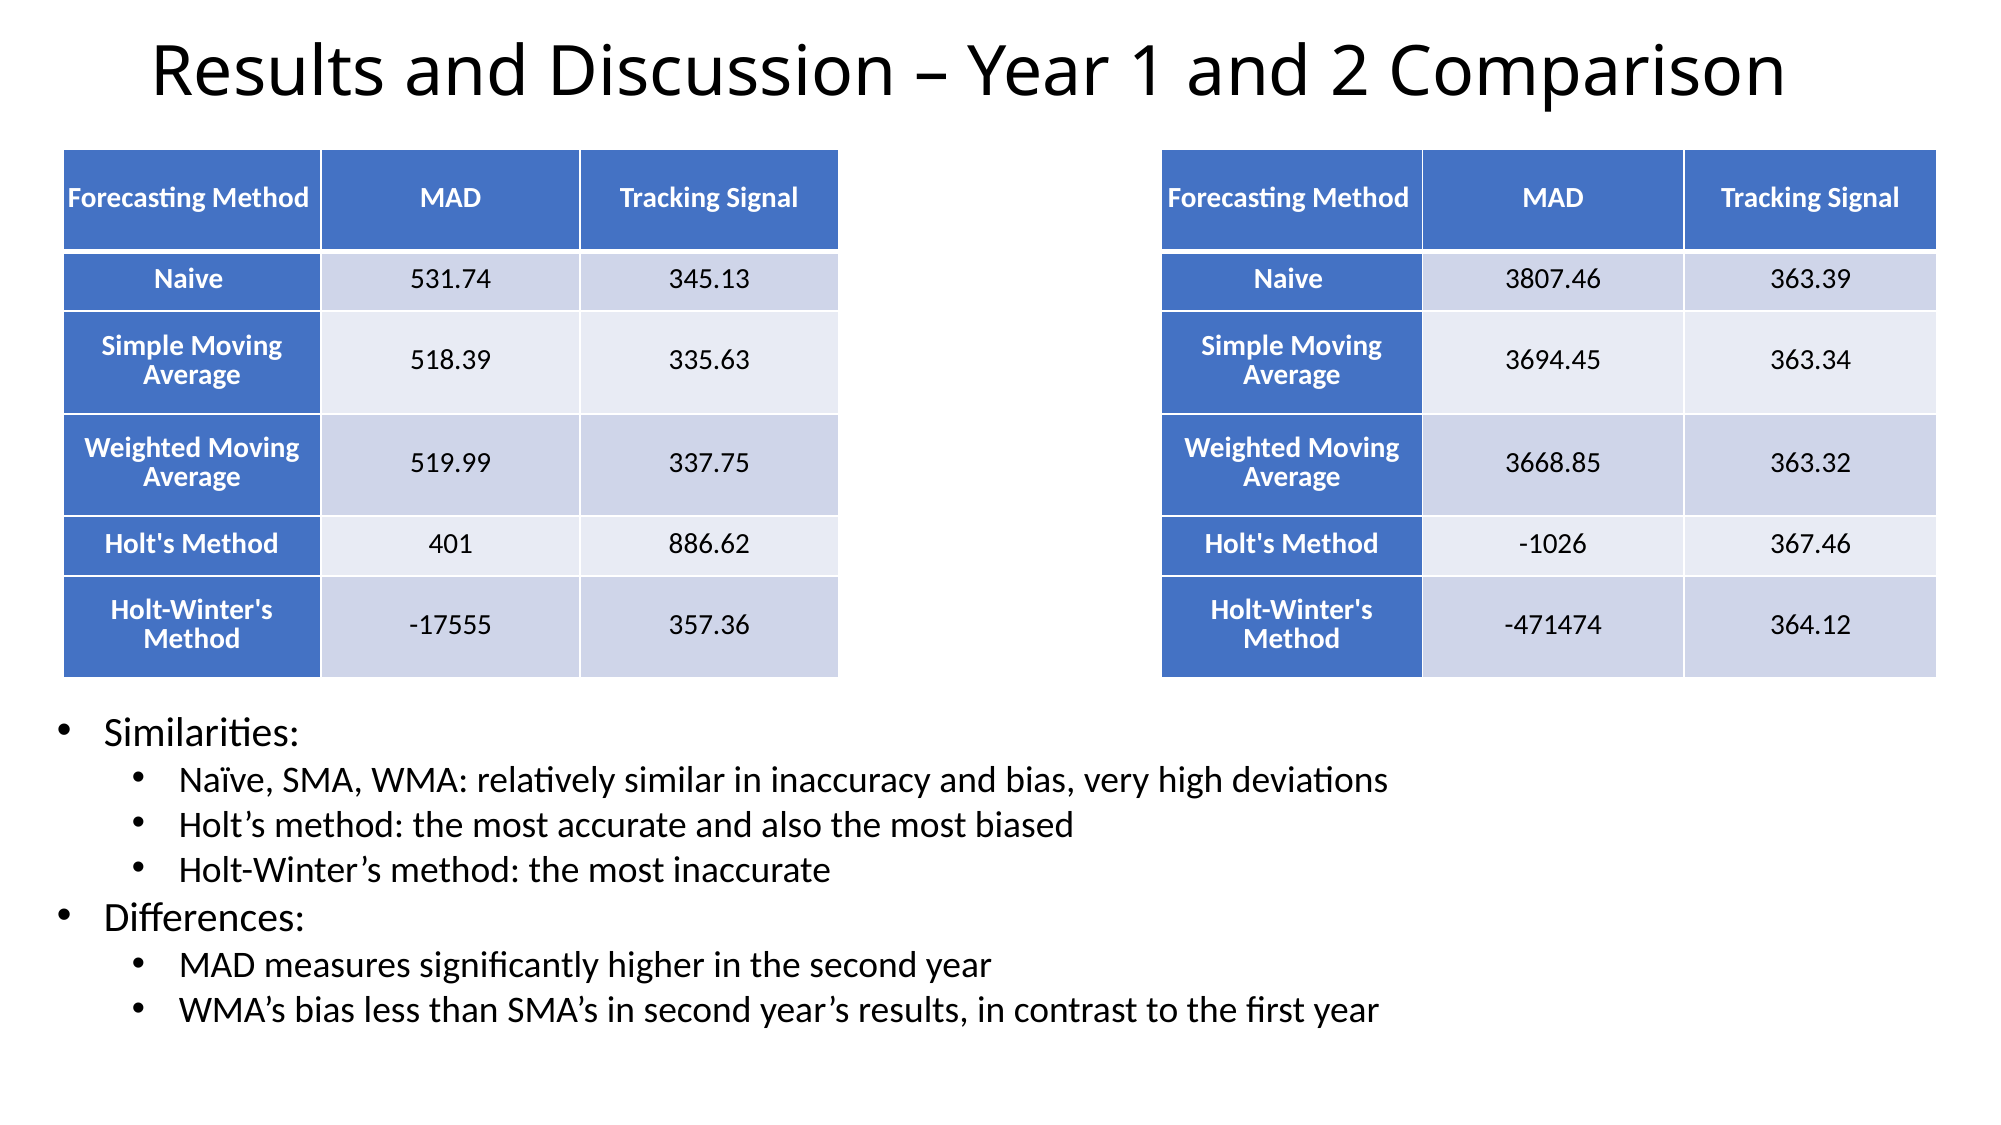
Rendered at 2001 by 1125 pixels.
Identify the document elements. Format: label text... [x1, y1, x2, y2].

table_header Tracking Signal [581, 150, 838, 249]
table_cell 3668.85 [1423, 415, 1683, 515]
text_box Results and Discussion – Year 1 and 2 Comparison [135, 0, 1938, 150]
table_cell 335.63 [581, 312, 838, 413]
table_cell 3694.45 [1423, 312, 1683, 413]
table_cell -17555 [322, 577, 579, 677]
table_header Tracking Signal [1685, 150, 1936, 249]
table_cell 364.12 [1685, 577, 1936, 677]
table_cell Weighted Moving Average [1162, 415, 1422, 515]
table_cell Holt's Method [64, 517, 320, 575]
table_header MAD [322, 150, 579, 249]
table_cell Simple Moving Average [1162, 312, 1422, 413]
table_cell 3807.46 [1423, 254, 1683, 310]
table_cell Holt's Method [1162, 517, 1422, 575]
table_cell Naive [1162, 254, 1422, 310]
table_cell 363.39 [1685, 254, 1936, 310]
table_cell Holt-Winter's Method [1162, 577, 1422, 677]
table_cell -471474 [1423, 577, 1683, 677]
table_cell 531.74 [322, 254, 579, 310]
table_cell Weighted Moving Average [64, 415, 320, 515]
table_cell 363.34 [1685, 312, 1936, 413]
table_header MAD [1423, 150, 1683, 249]
text_box Similarities: Naïve, SMA, WMA: relatively similar in inaccuracy and bias, very high deviations Holt’s method: the most accurate and also the most biased Holt-Winter’s method: the most inaccurate Differences: MAD measures significantly higher in the second year WMA’s bias less than SMA’s in second year’s results, in contrast to the first year [42, 697, 1959, 1082]
table_cell 886.62 [581, 517, 838, 575]
table_cell Holt-Winter's Method [64, 577, 320, 677]
table_cell 345.13 [581, 254, 838, 310]
table_cell 337.75 [581, 415, 838, 515]
table_cell 367.46 [1685, 517, 1936, 575]
table_cell 519.99 [322, 415, 579, 515]
table_cell Naive [64, 254, 320, 310]
table_header Forecasting Method [1162, 150, 1422, 249]
table_header Forecasting Method [64, 150, 320, 249]
table_cell Simple Moving Average [64, 312, 320, 413]
table_cell -1026 [1423, 517, 1683, 575]
table_cell 357.36 [581, 577, 838, 677]
table_cell 363.32 [1685, 415, 1936, 515]
table_cell 518.39 [322, 312, 579, 413]
table_cell 401 [322, 517, 579, 575]
